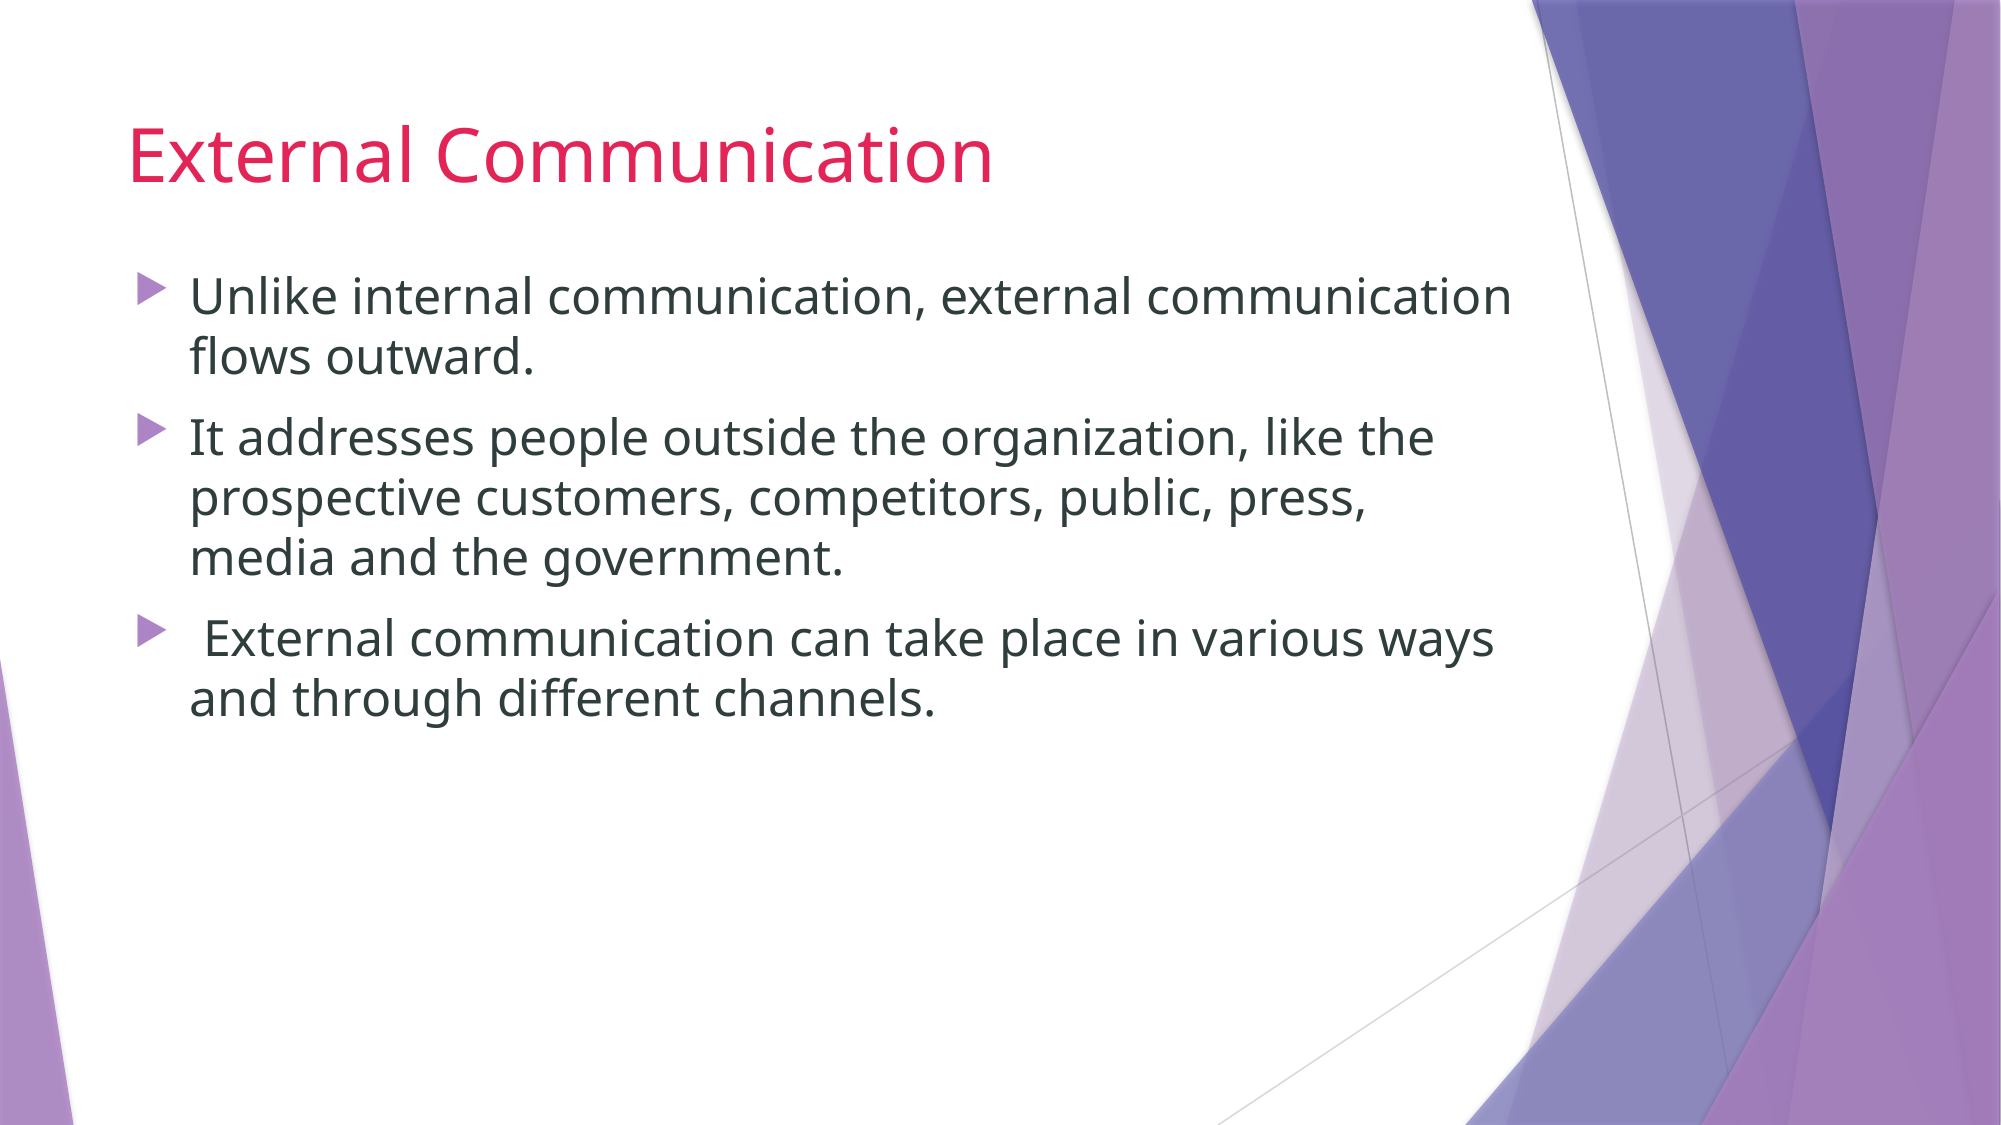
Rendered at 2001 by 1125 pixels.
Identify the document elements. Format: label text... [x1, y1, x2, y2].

title External Communication [111, 99, 1522, 317]
list Unlike internal communication, external communication flows outward. It addresses people outside the organization, like the prospective customers, competitors, public, press, media and the government. External communication can take place in various ways and through different channels. [118, 256, 1529, 970]
